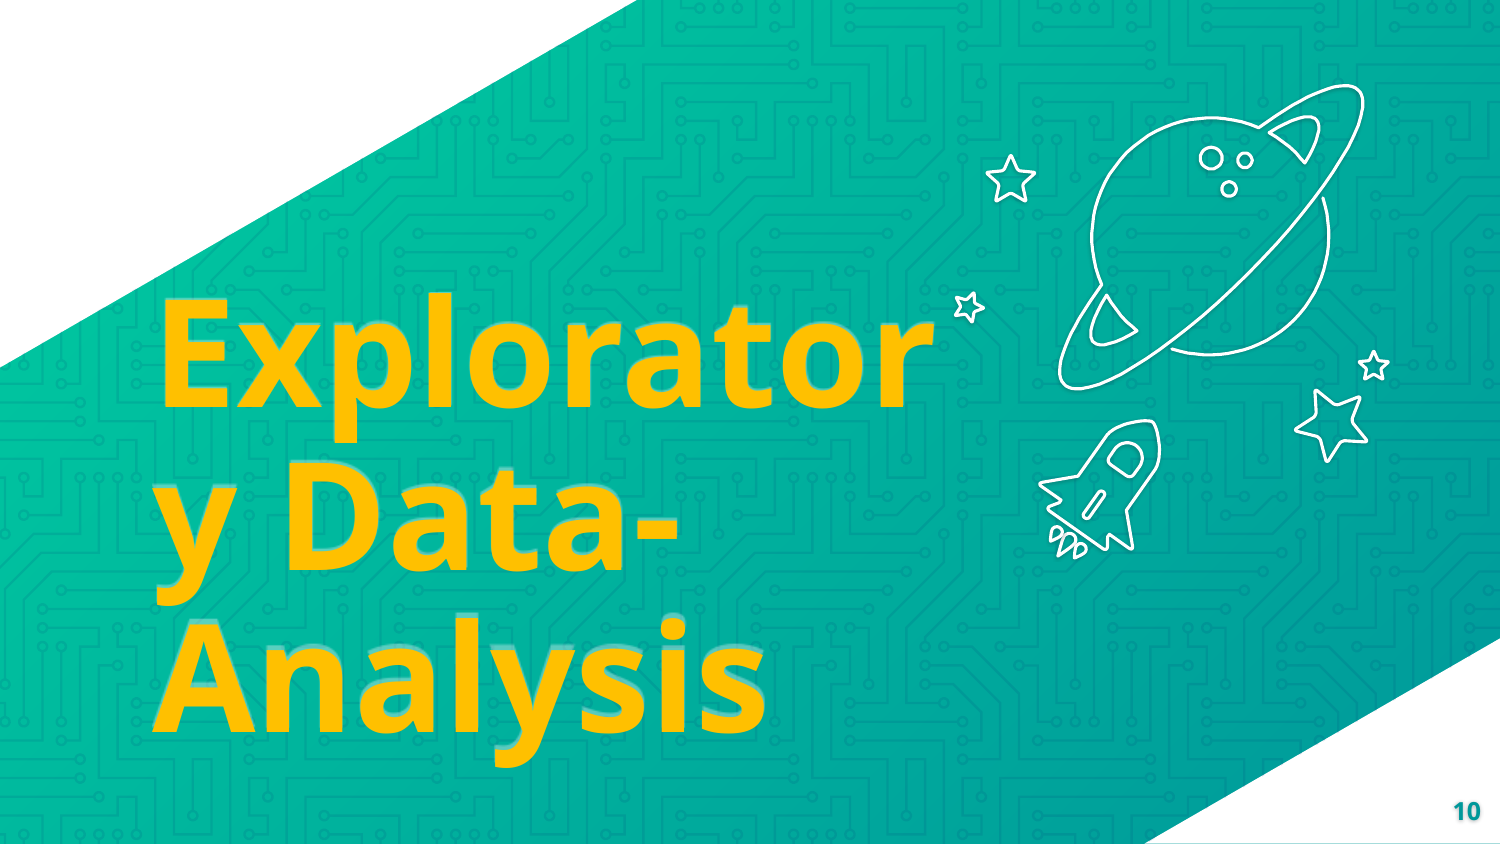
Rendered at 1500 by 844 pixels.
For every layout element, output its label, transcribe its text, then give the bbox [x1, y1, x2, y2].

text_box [1059, 85, 1363, 389]
slide_number 10 [1391, 779, 1482, 844]
title Exploratory Data-Analysis [152, 574, 1012, 765]
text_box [1041, 427, 1167, 553]
